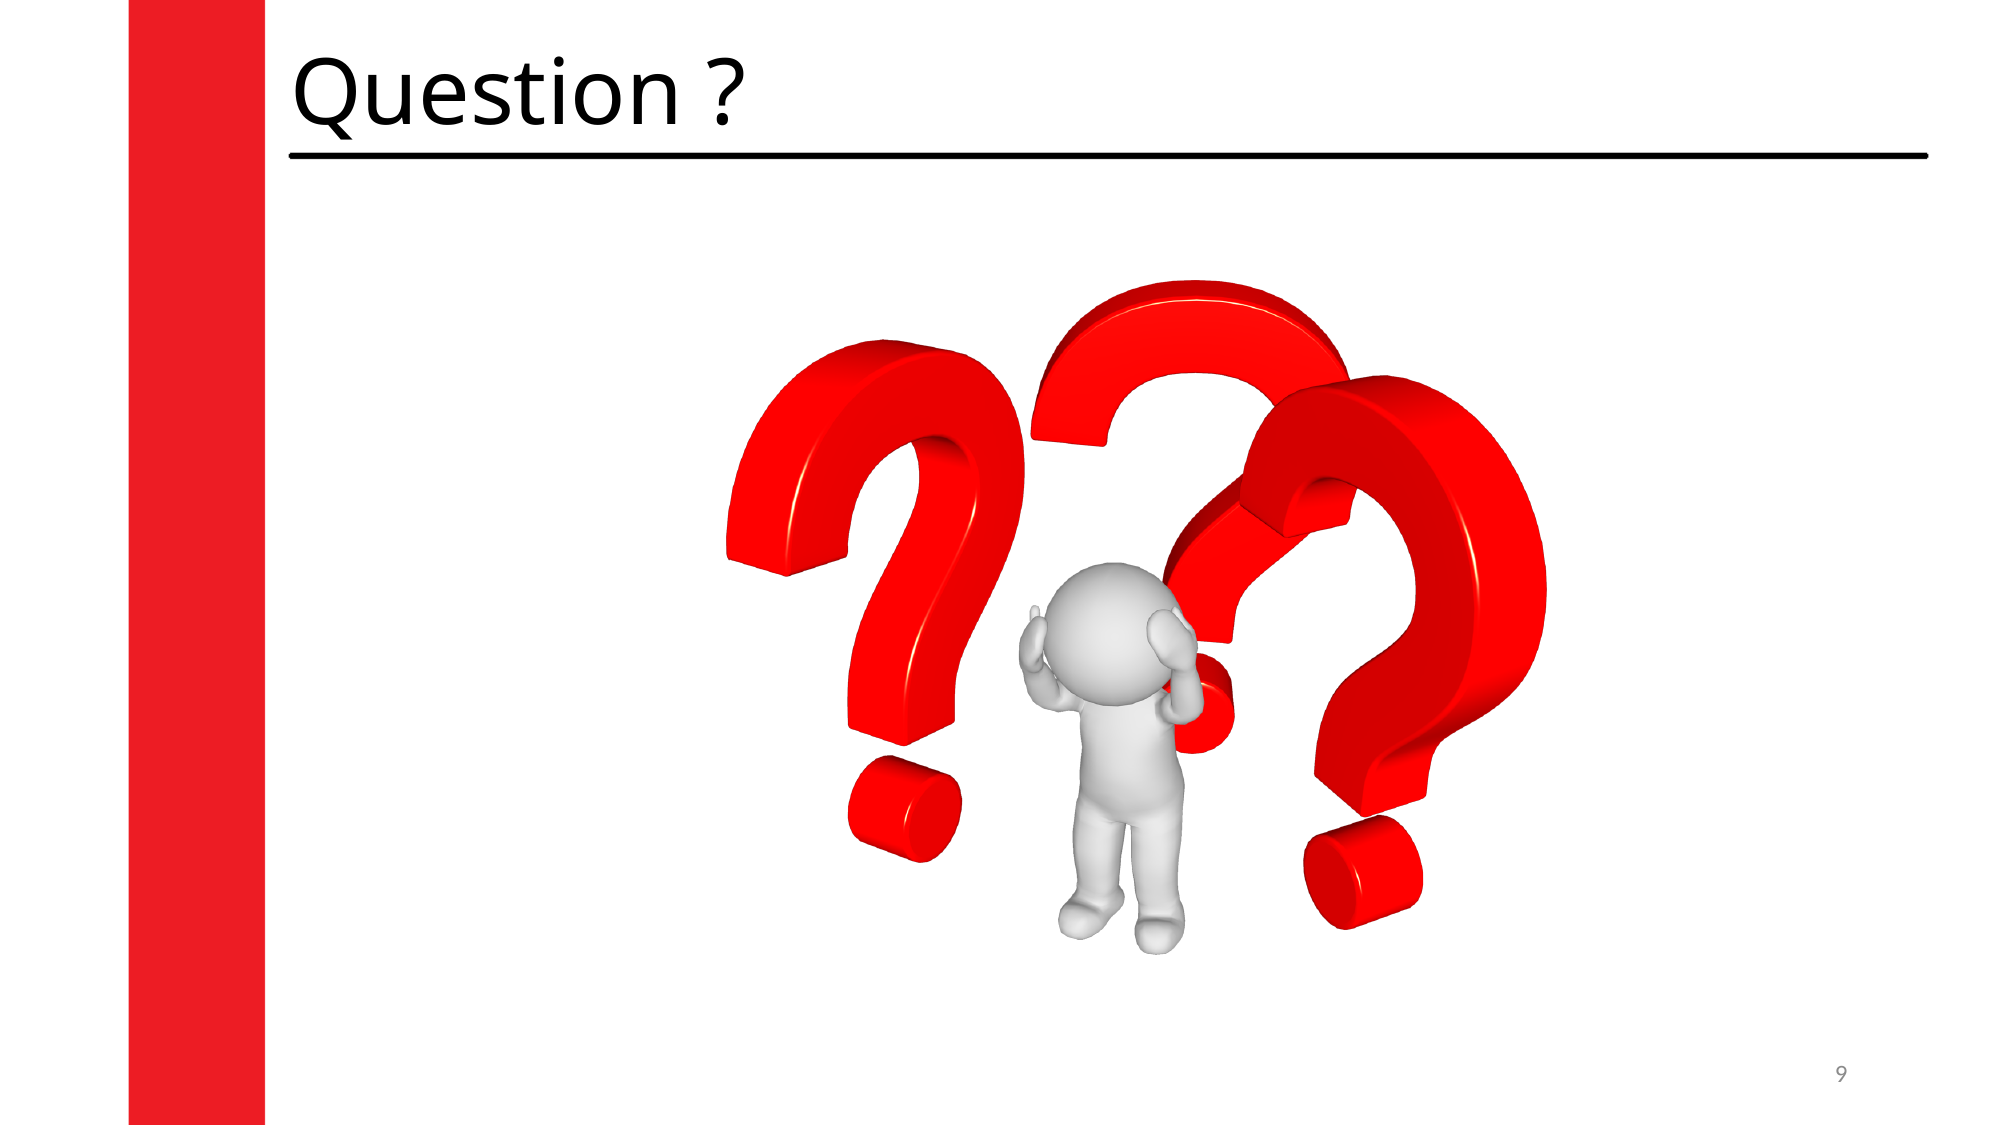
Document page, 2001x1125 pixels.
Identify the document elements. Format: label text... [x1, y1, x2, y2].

picture [0, 0, 2001, 1125]
slide_number 9 [1412, 1042, 1863, 1103]
title Question ? [275, 0, 2000, 204]
